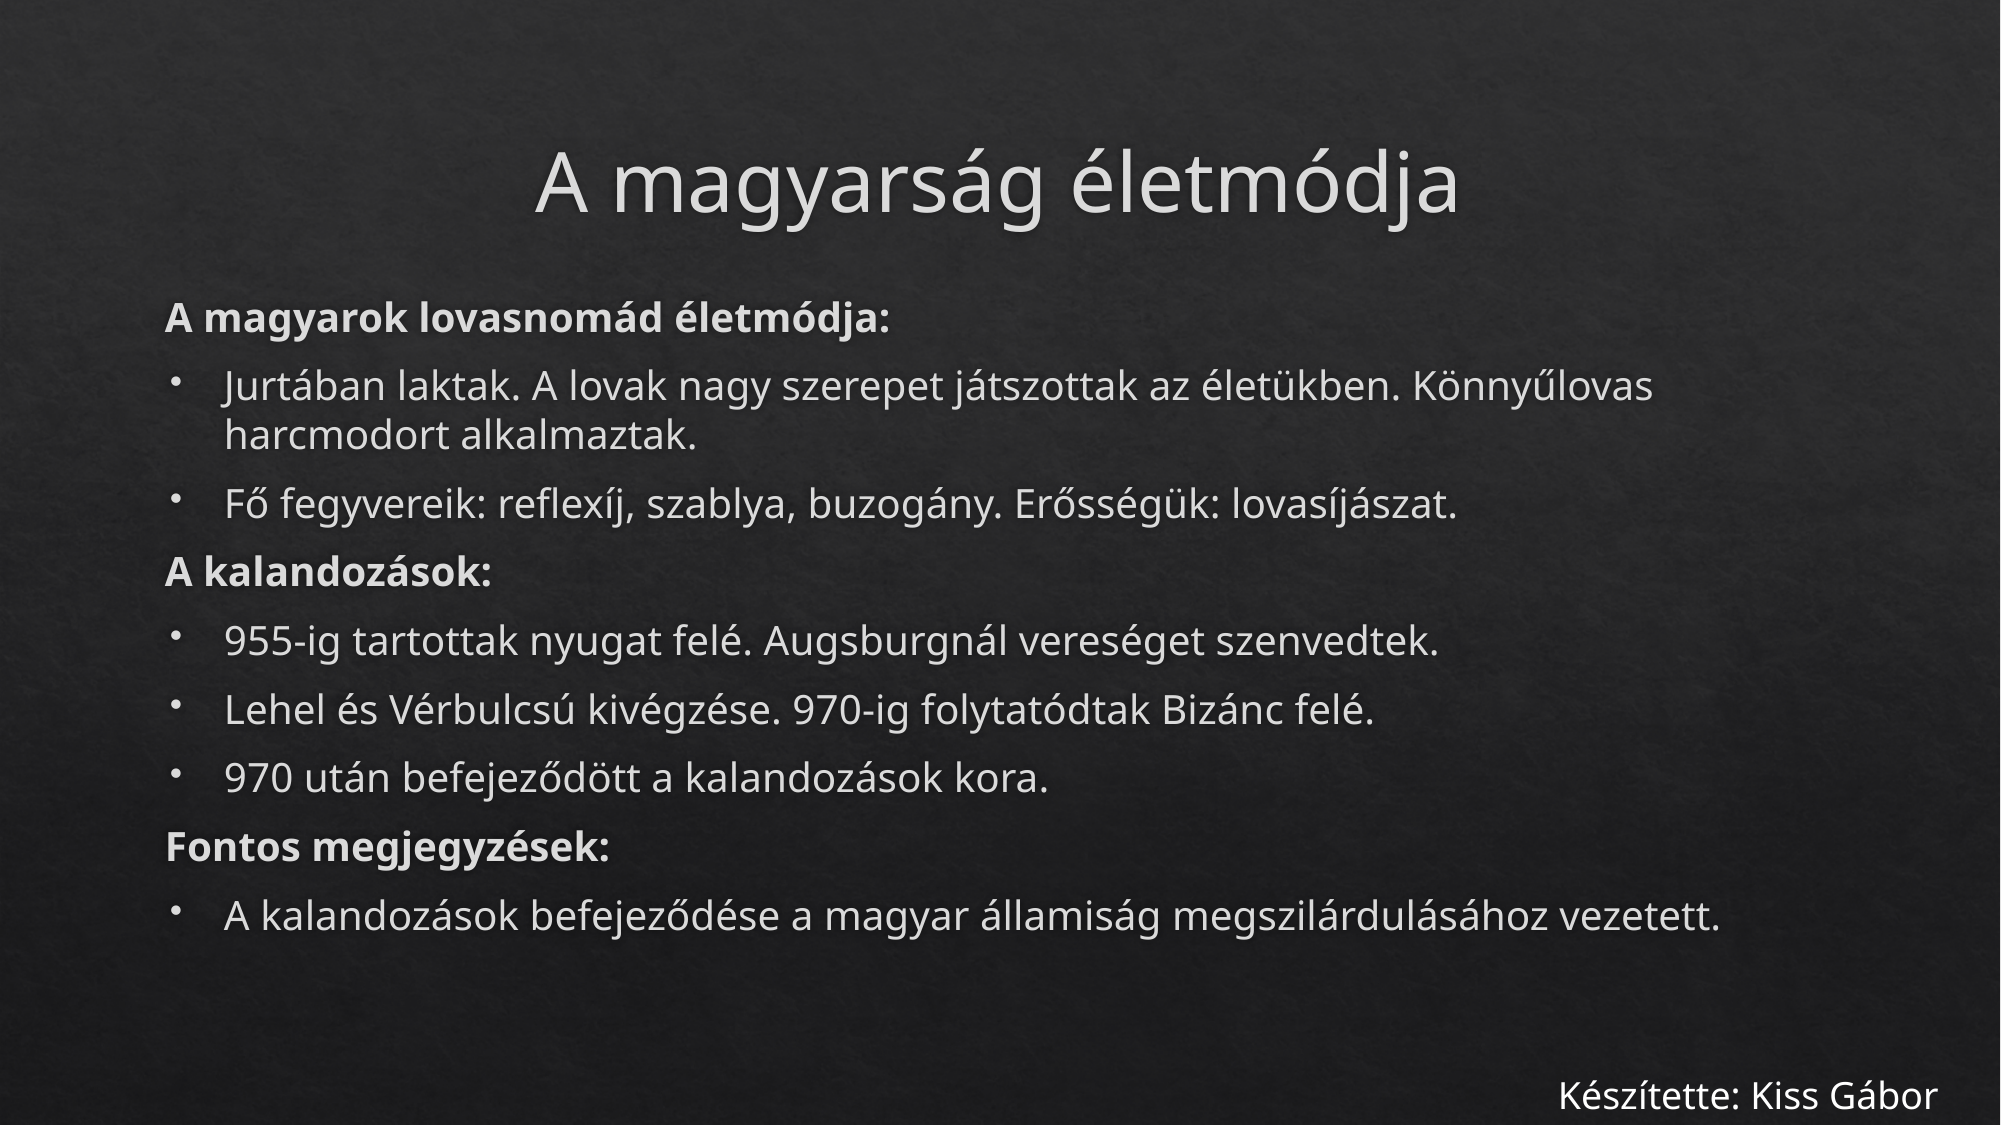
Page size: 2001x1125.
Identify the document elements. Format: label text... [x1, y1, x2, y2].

list A magyarok lovasnomád életmódja: Jurtában laktak. A lovak nagy szerepet játszottak az életükben. Könnyűlovas harcmodort alkalmaztak. Fő fegyvereik: reflexíj, szablya, buzogány. Erősségük: lovasíjászat. A kalandozások: 955-ig tartottak nyugat felé. Augsburgnál vereséget szenvedtek. Lehel és Vérbulcsú kivégzése. 970-ig folytatódtak Bizánc felé. 970 után befejeződött a kalandozások kora. Fontos megjegyzések: A kalandozások befejeződése a magyar államiság megszilárdulásához vezetett. [149, 284, 1849, 950]
text_box Készítette: Kiss Gábor [1543, 1064, 2000, 1125]
title A magyarság életmódja [149, 99, 1849, 260]
